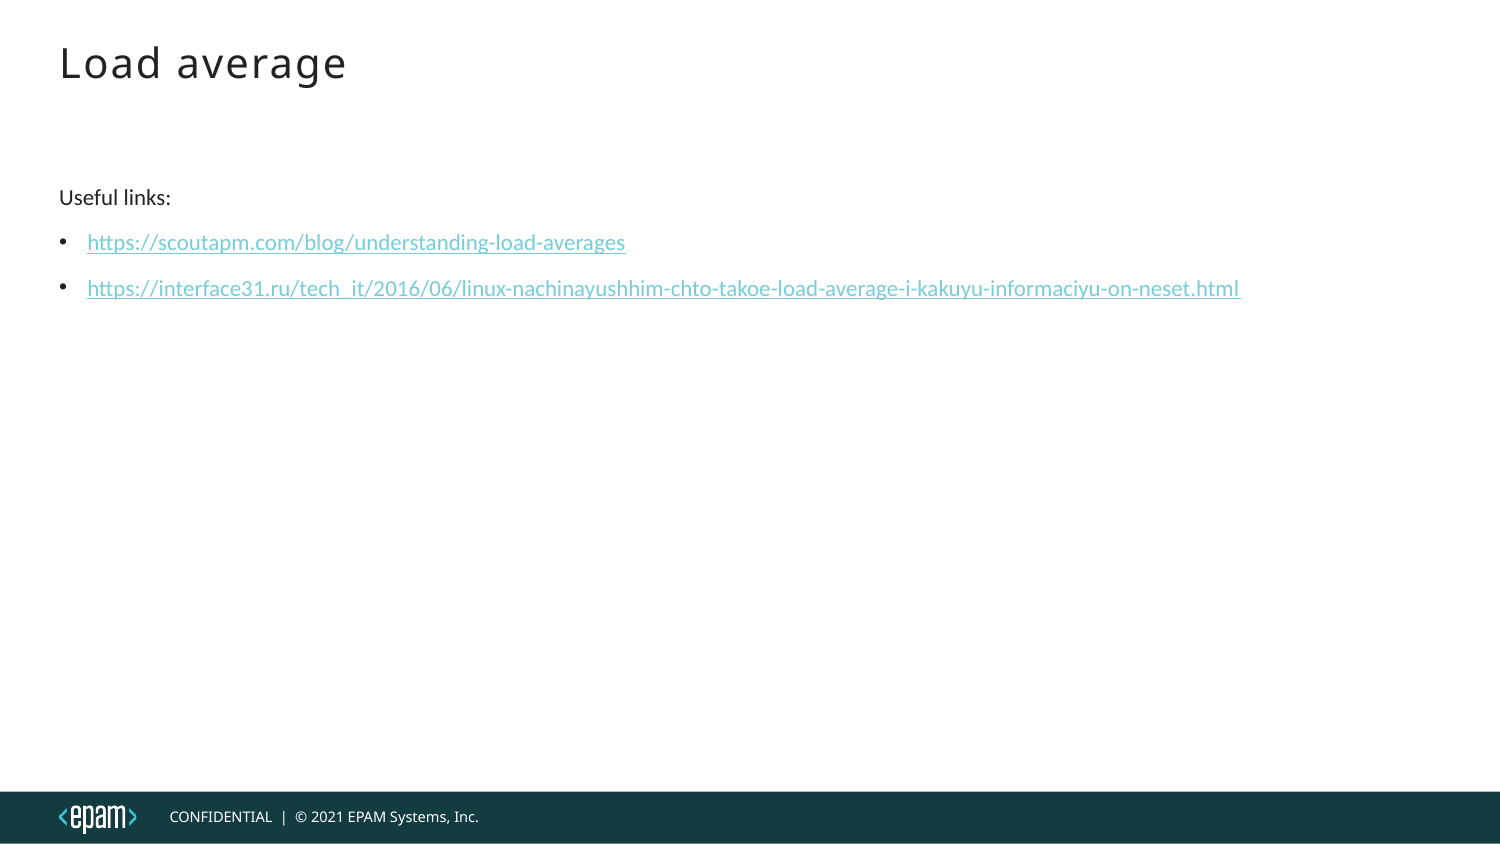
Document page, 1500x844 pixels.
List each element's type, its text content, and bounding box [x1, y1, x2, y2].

list Useful links: https://scoutapm.com/blog/understanding-load-averages https://interface31.ru/tech_it/2016/06/linux-nachinayushhim-chto-takoe-load-average-i-kakuyu-informaciyu-on-neset.html [59, 177, 1442, 735]
title Load average [59, 37, 1442, 87]
